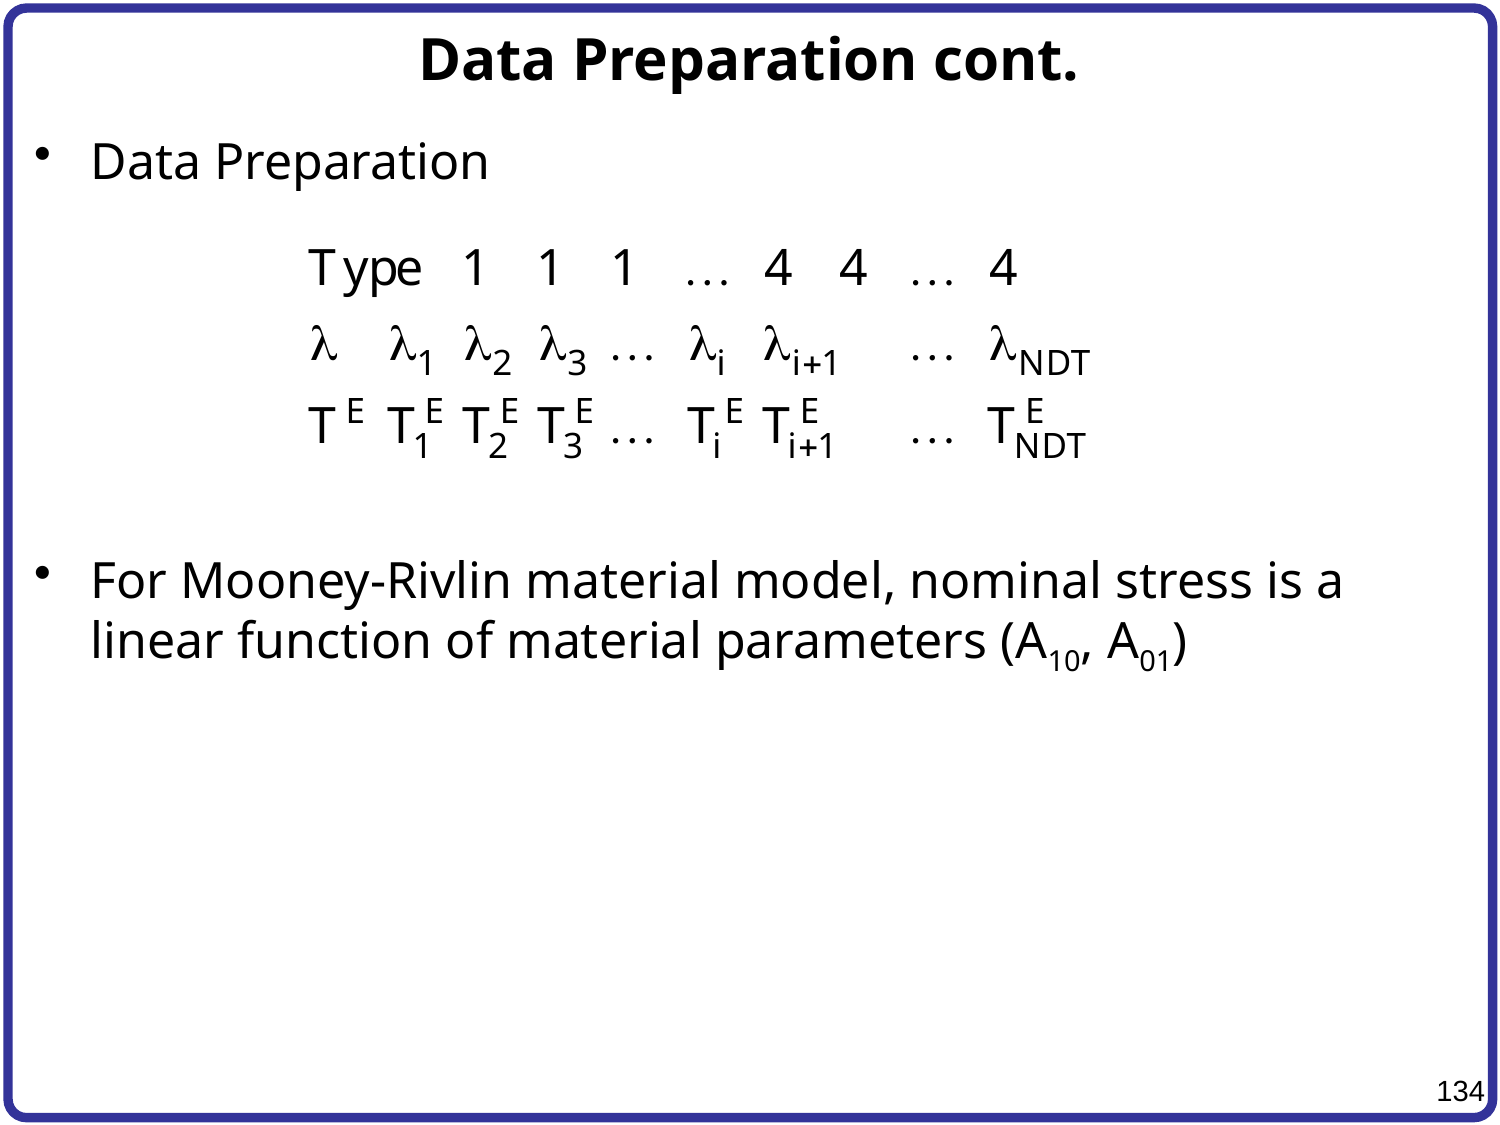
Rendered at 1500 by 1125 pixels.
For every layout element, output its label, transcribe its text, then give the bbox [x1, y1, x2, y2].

title Data Preparation cont. [6, 7, 1492, 106]
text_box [307, 240, 1107, 465]
list Data Preparation For Mooney-Rivlin material model, nominal stress is a linear function of material parameters (A10, A01) [18, 121, 1481, 1086]
